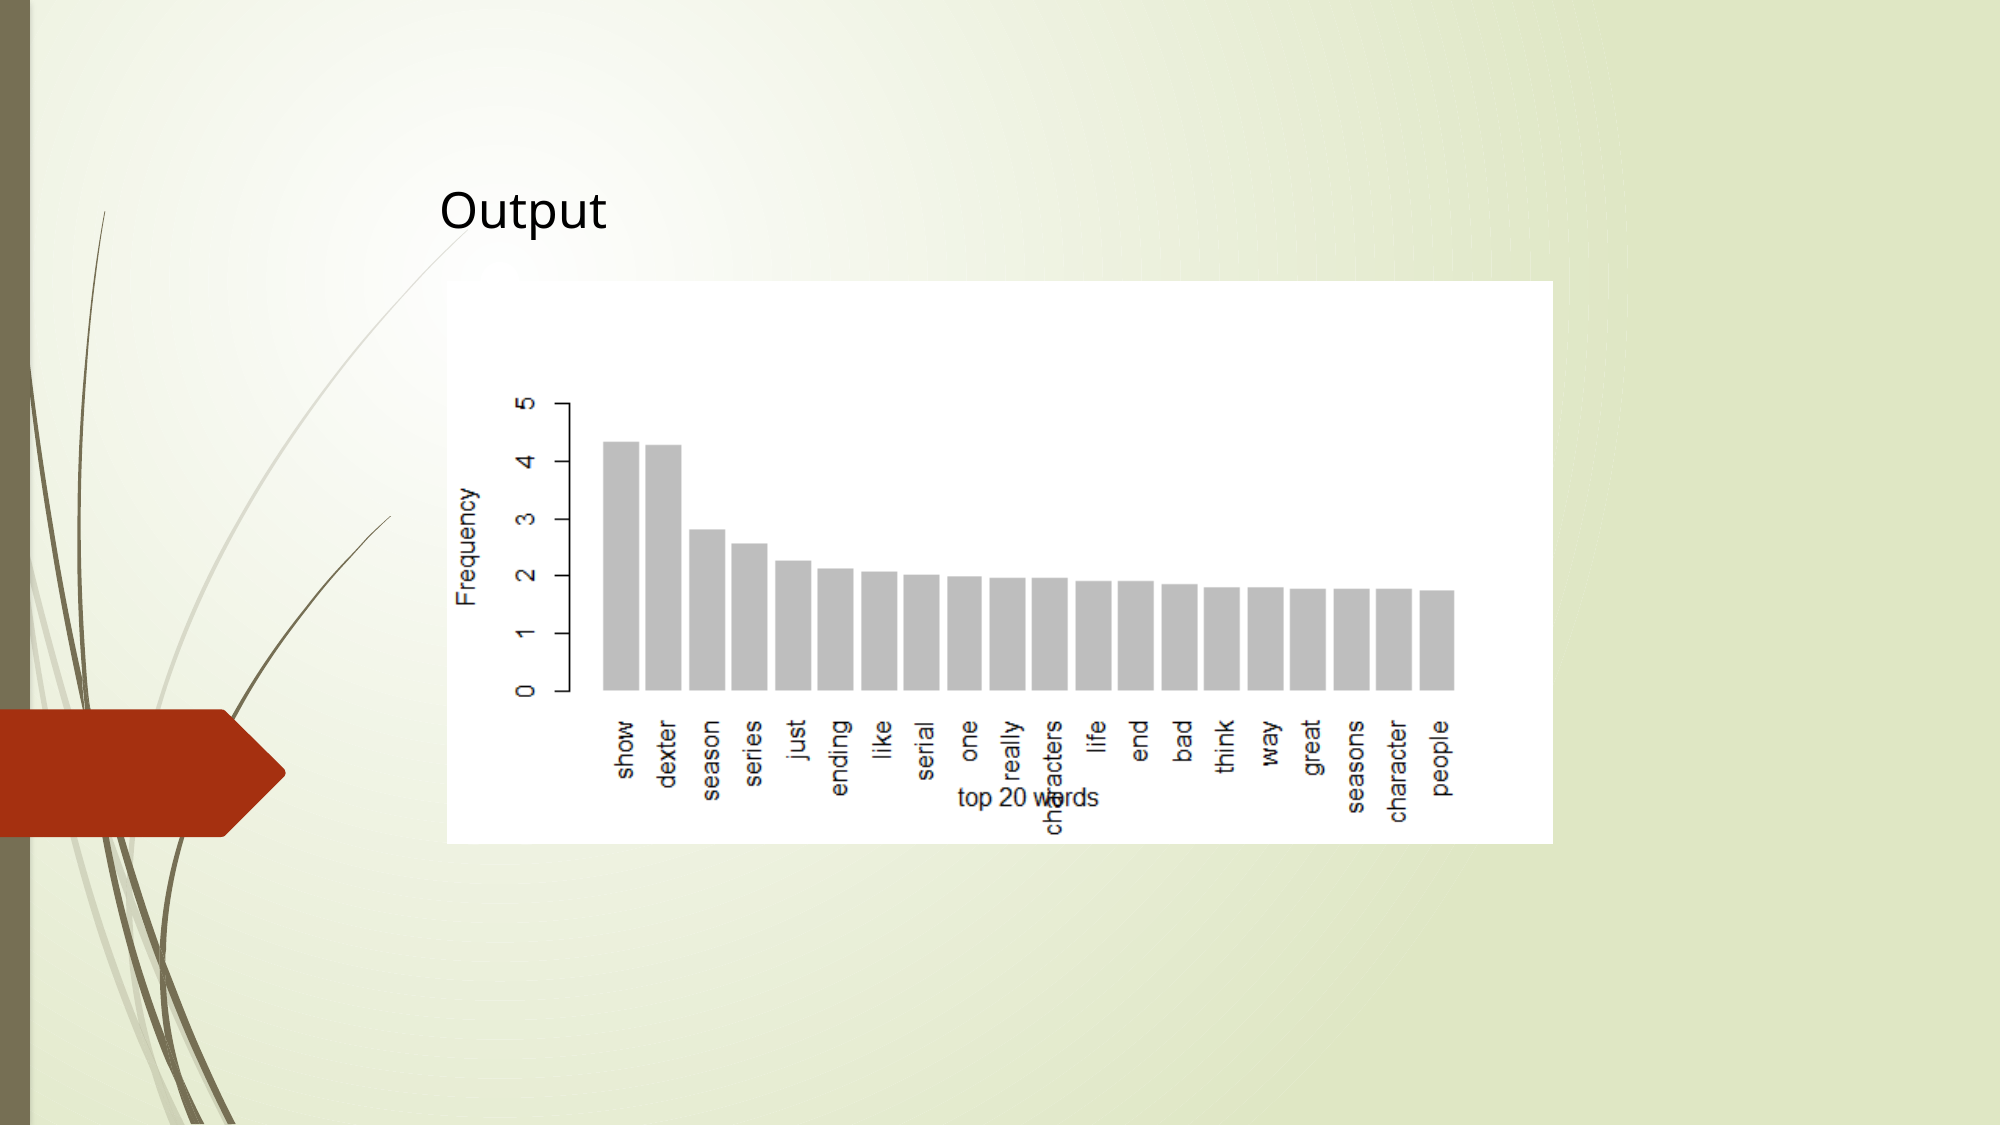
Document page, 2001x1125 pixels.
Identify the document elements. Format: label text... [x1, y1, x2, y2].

picture [447, 280, 1553, 844]
text_box Output [424, 171, 1697, 246]
